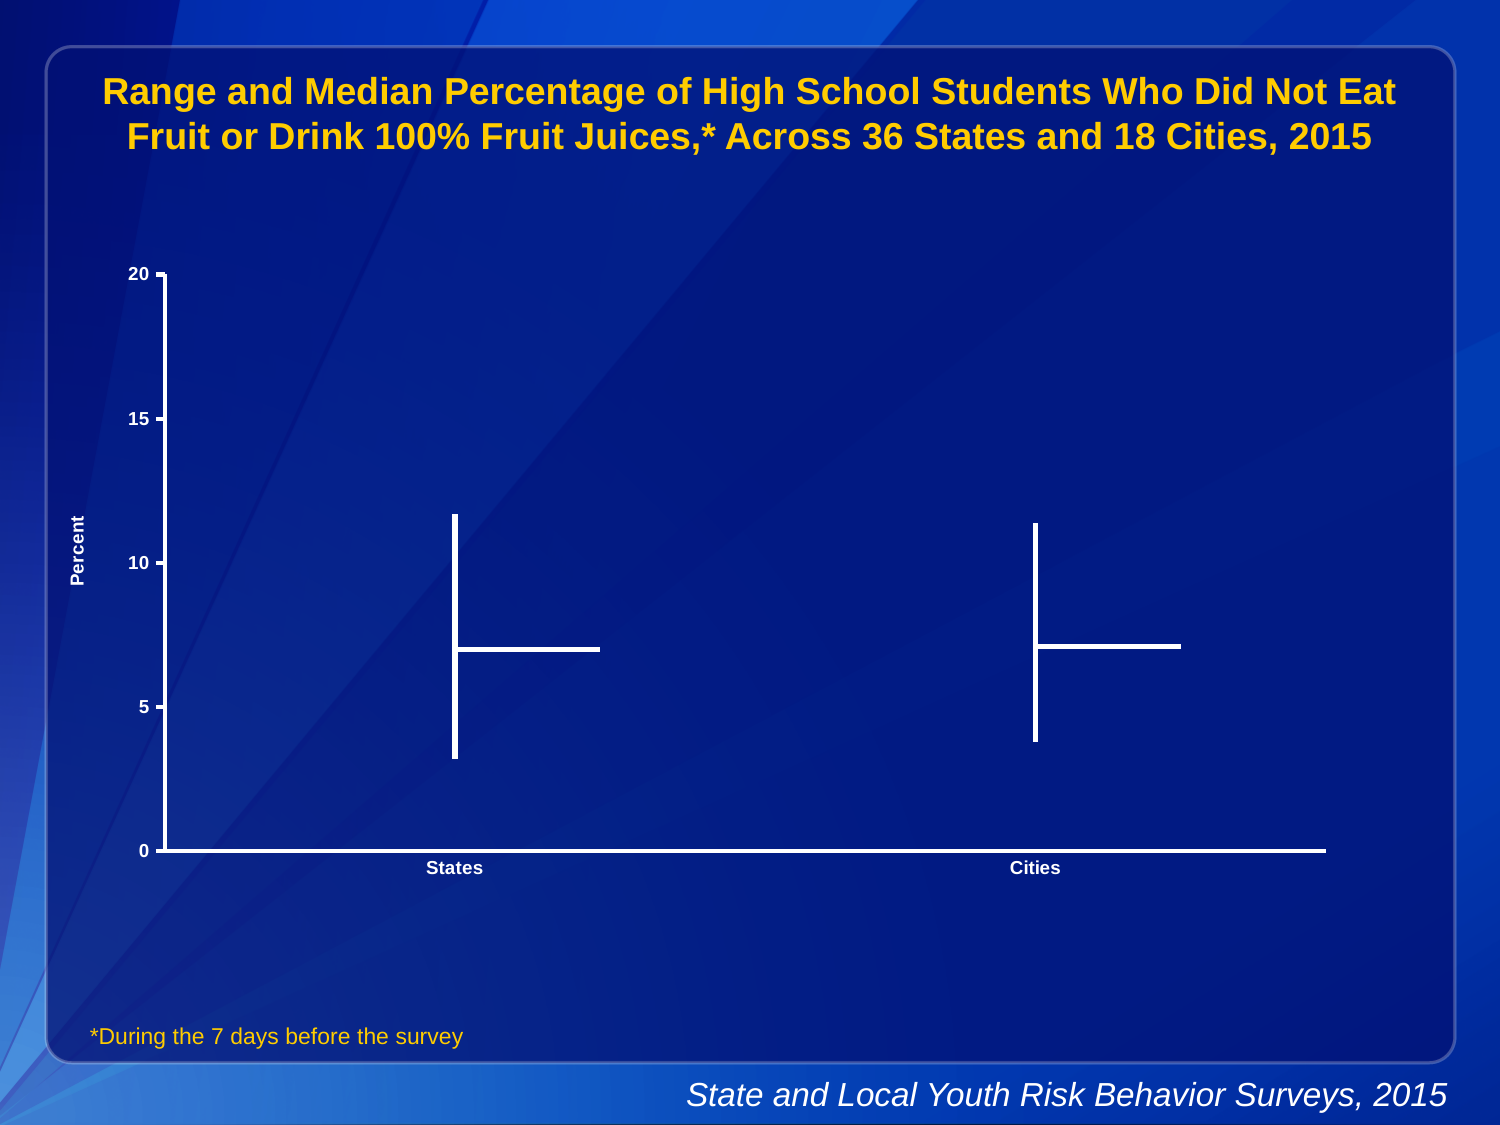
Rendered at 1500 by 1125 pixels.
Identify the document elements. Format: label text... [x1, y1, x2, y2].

text_box Range and Median Percentage of High School Students Who Did Not Eat Fruit or Drink 100% Fruit Juices,* Across 36 States and 18 Cities, 2015 [74, 59, 1425, 165]
chart [37, 249, 1463, 926]
text_box State and Local Youth Risk Behavior Surveys, 2015 [663, 1065, 1464, 1121]
text_box *During the 7 days before the survey [74, 1013, 1425, 1056]
picture [0, 0, 1500, 1125]
